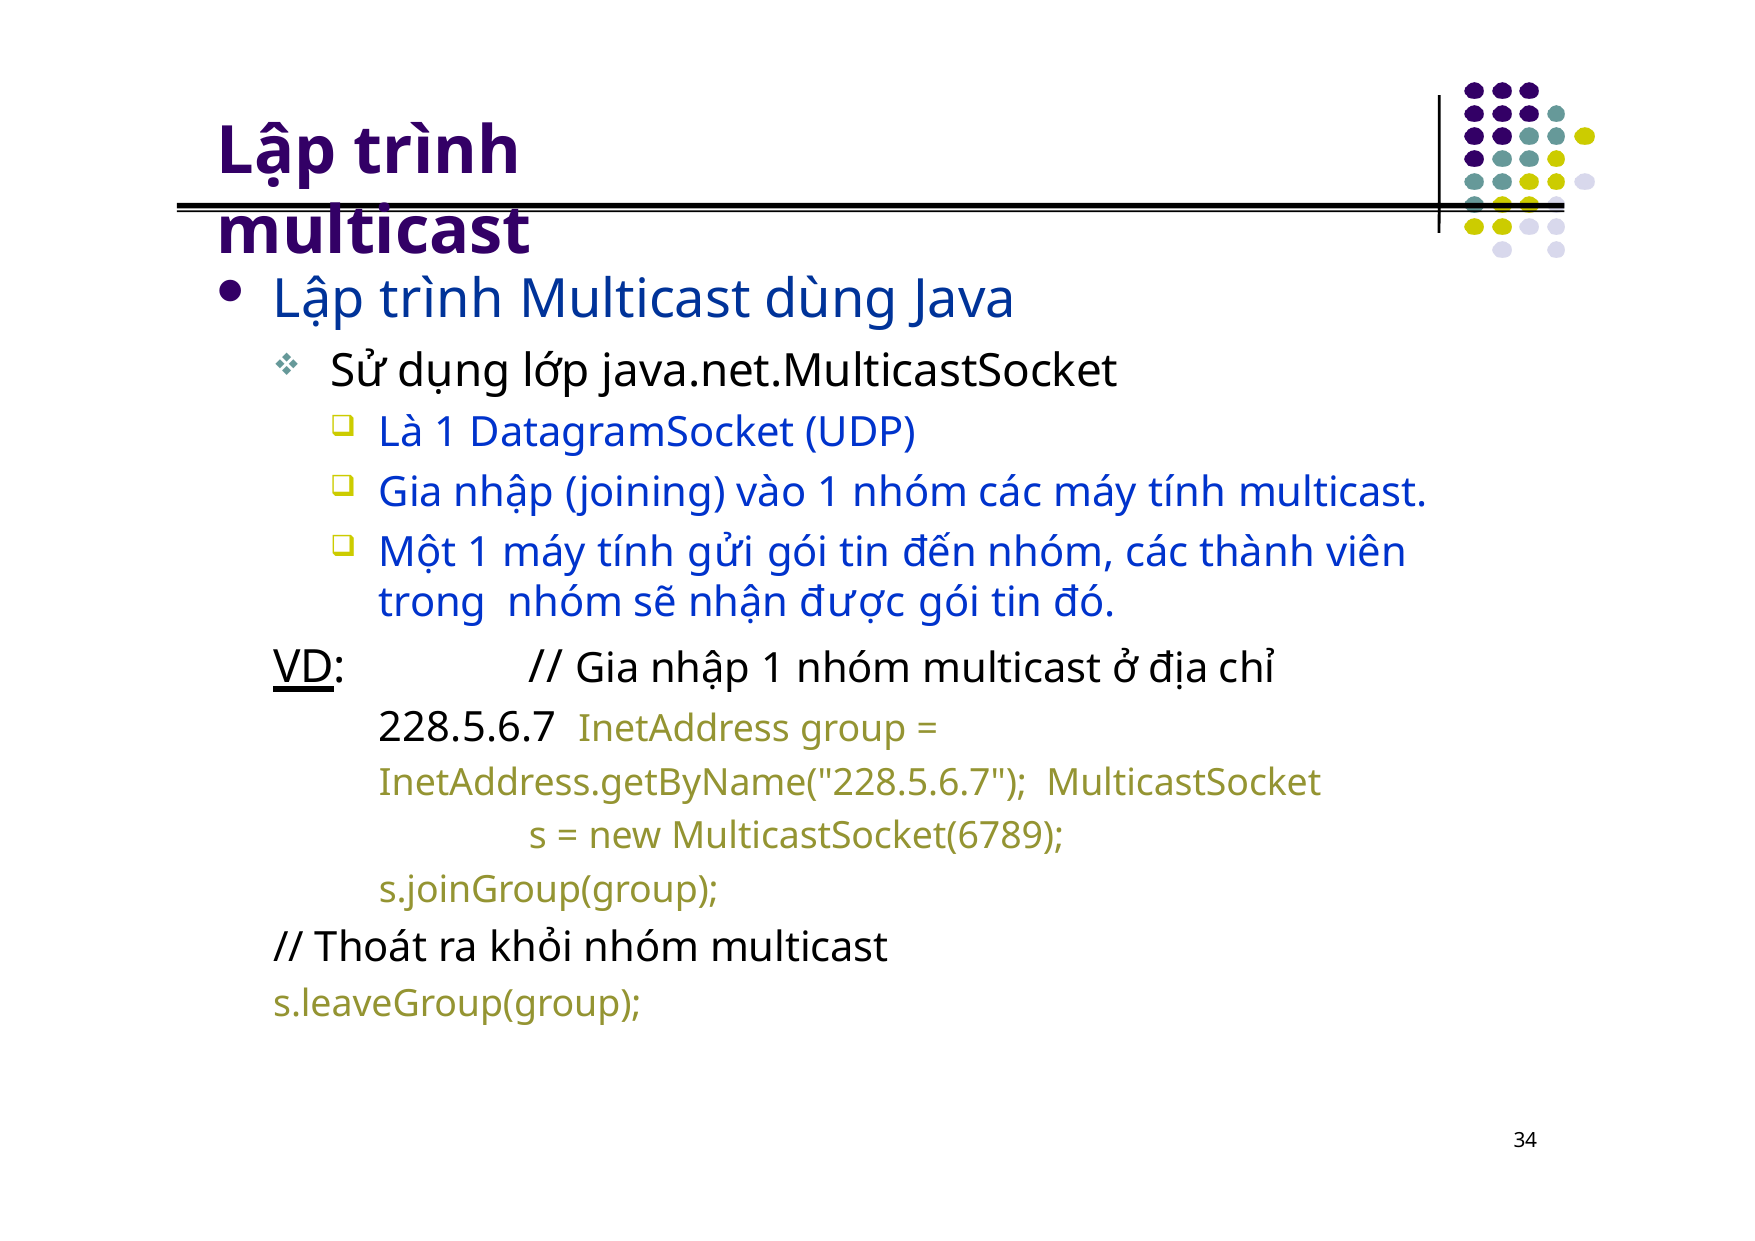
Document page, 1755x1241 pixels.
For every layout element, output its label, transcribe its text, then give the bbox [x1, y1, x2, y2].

picture [1547, 218, 1565, 235]
picture [1574, 127, 1595, 145]
picture [1492, 105, 1512, 122]
picture [1519, 105, 1539, 122]
picture [1547, 173, 1565, 190]
picture [1547, 241, 1565, 258]
picture [1464, 150, 1484, 167]
picture [1492, 196, 1512, 202]
text_box [126, 620, 1627, 1183]
picture [1464, 196, 1484, 202]
picture [1464, 173, 1484, 190]
picture [1574, 173, 1595, 190]
picture [1492, 241, 1512, 258]
picture [1547, 127, 1565, 145]
picture [1519, 196, 1539, 202]
picture [1464, 218, 1484, 235]
picture [1492, 218, 1512, 235]
title Lập trình multicast [214, 104, 852, 247]
picture [1464, 82, 1484, 99]
picture [1464, 127, 1484, 145]
picture [1519, 82, 1539, 99]
picture [1492, 173, 1512, 190]
picture [1547, 150, 1565, 167]
picture [1519, 150, 1539, 167]
picture [1519, 173, 1539, 190]
text_box Lập trình Multicast dùng Java Sử dụng lớp java.net.MulticastSocket Là 1 DatagramSocket (UDP) Gia nhập (joining) vào 1 nhóm các máy tính multicast. Một 1 máy tính gửi gói tin đến nhóm, các thành viên trong nhóm sẽ nhận được gói tin đó. VD: // Gia nhập 1 nhóm multicast ở địa chỉ 228.5.6.7 InetAddress group = InetAddress.getByName("228.5.6.7"); MulticastSocket s = new MulticastSocket(6789); s.joinGroup(group); // Thoát ra khỏi nhóm multicast s.leaveGroup(group); [214, 247, 1445, 1024]
picture [1464, 105, 1484, 122]
picture [1492, 127, 1512, 145]
picture [1492, 82, 1512, 99]
picture [1519, 127, 1539, 145]
picture [1519, 218, 1539, 235]
picture [1492, 150, 1512, 167]
picture [1547, 105, 1565, 122]
slide_number 34 [1507, 1126, 1543, 1241]
picture [1547, 196, 1565, 202]
